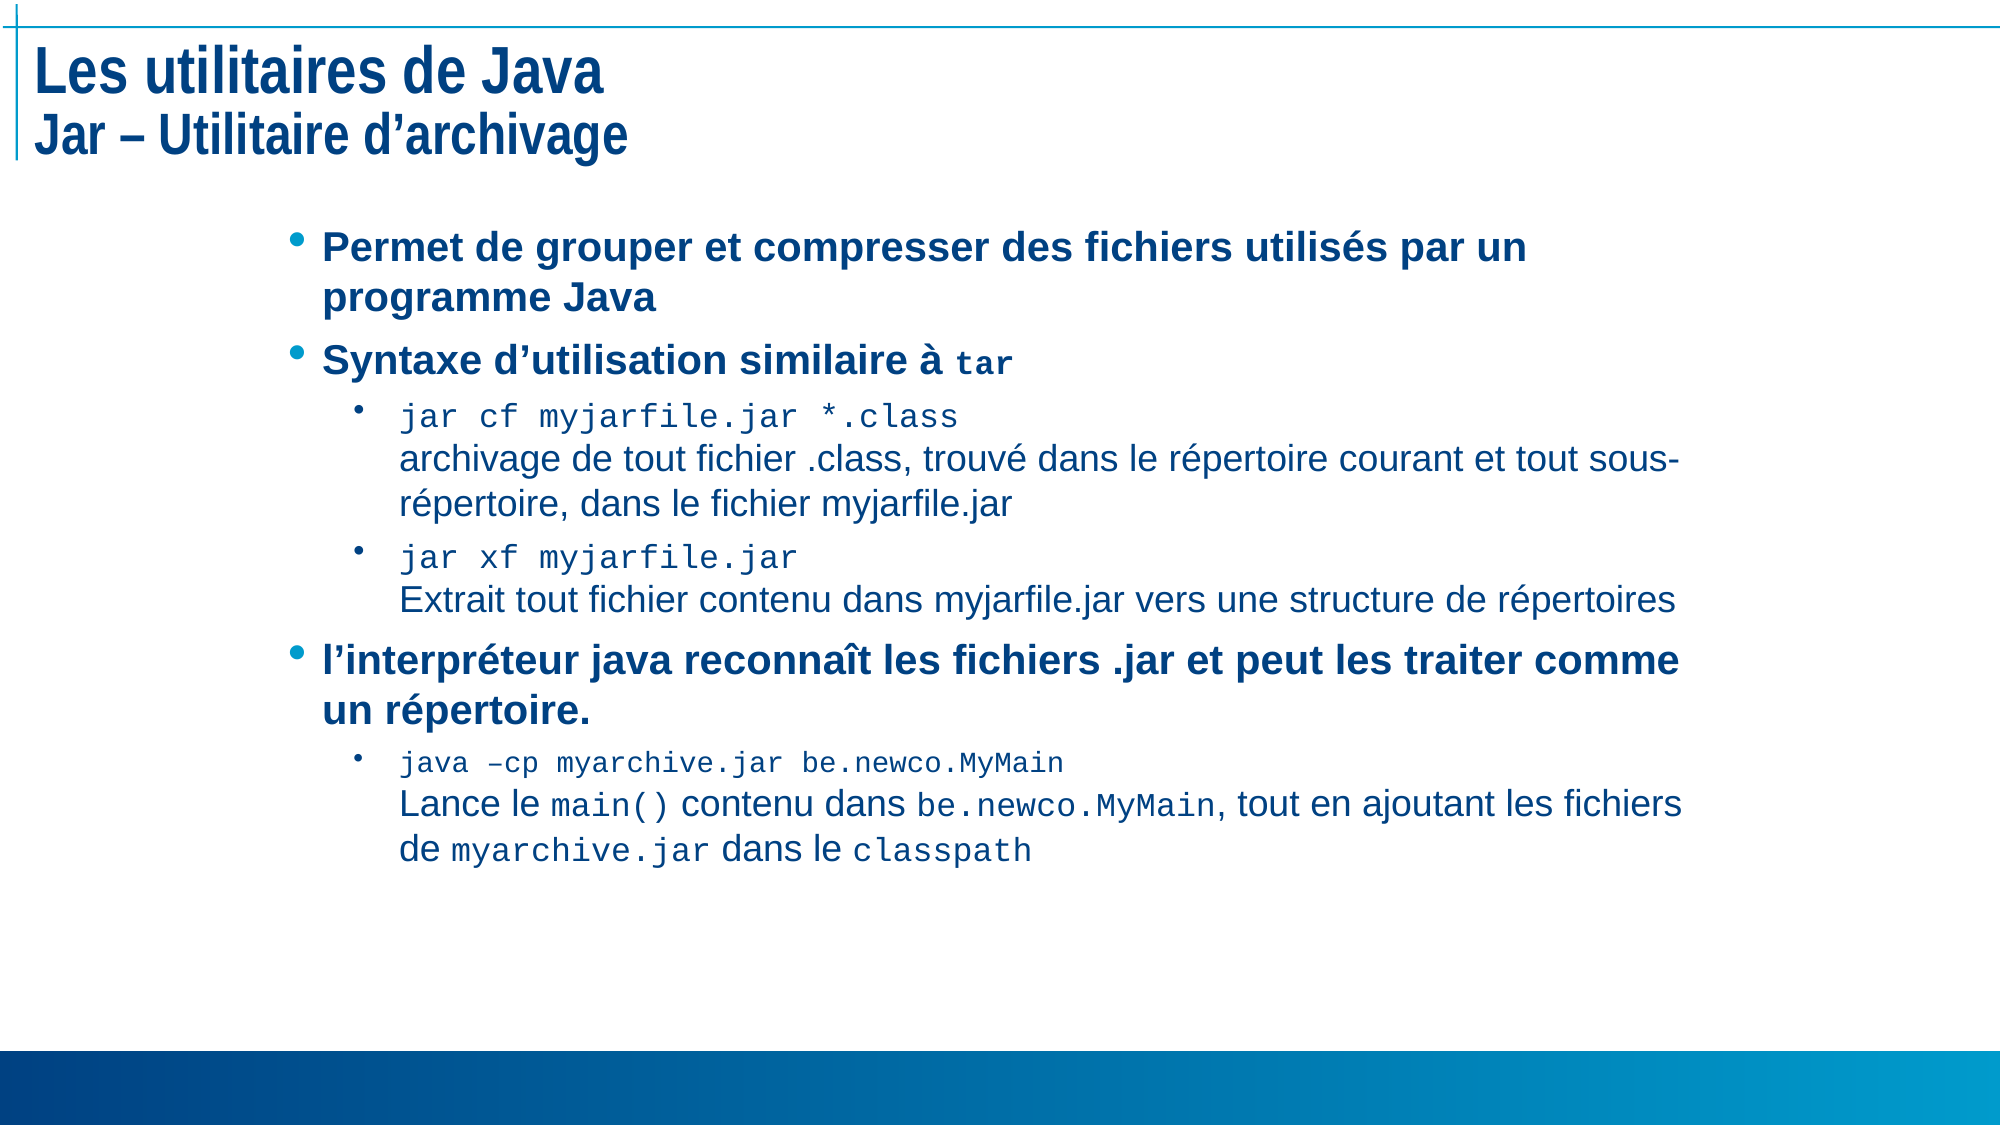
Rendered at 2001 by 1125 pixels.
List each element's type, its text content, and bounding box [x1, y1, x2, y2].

title Les utilitaires de Java Jar – Utilitaire d’archivage [19, 33, 1987, 185]
picture [933, 1051, 943, 1125]
list Permet de grouper et compresser des fichiers utilisés par un programme Java Syntaxe d’utilisation similaire à tar jar cf myjarfile.jar *.class archivage de tout fichier .class, trouvé dans le répertoire courant et tout sous-répertoire, dans le fichier myjarfile.jar jar xf myjarfile.jar Extrait tout fichier contenu dans myjarfile.jar vers une structure de répertoires l’interpréteur java reconnaît les fichiers .jar et peut les traiter comme un répertoire. java –cp myarchive.jar be.newco.MyMain Lance le main() contenu dans be.newco.MyMain, tout en ajoutant les fichiers de myarchive.jar dans le classpath [275, 212, 1725, 1018]
